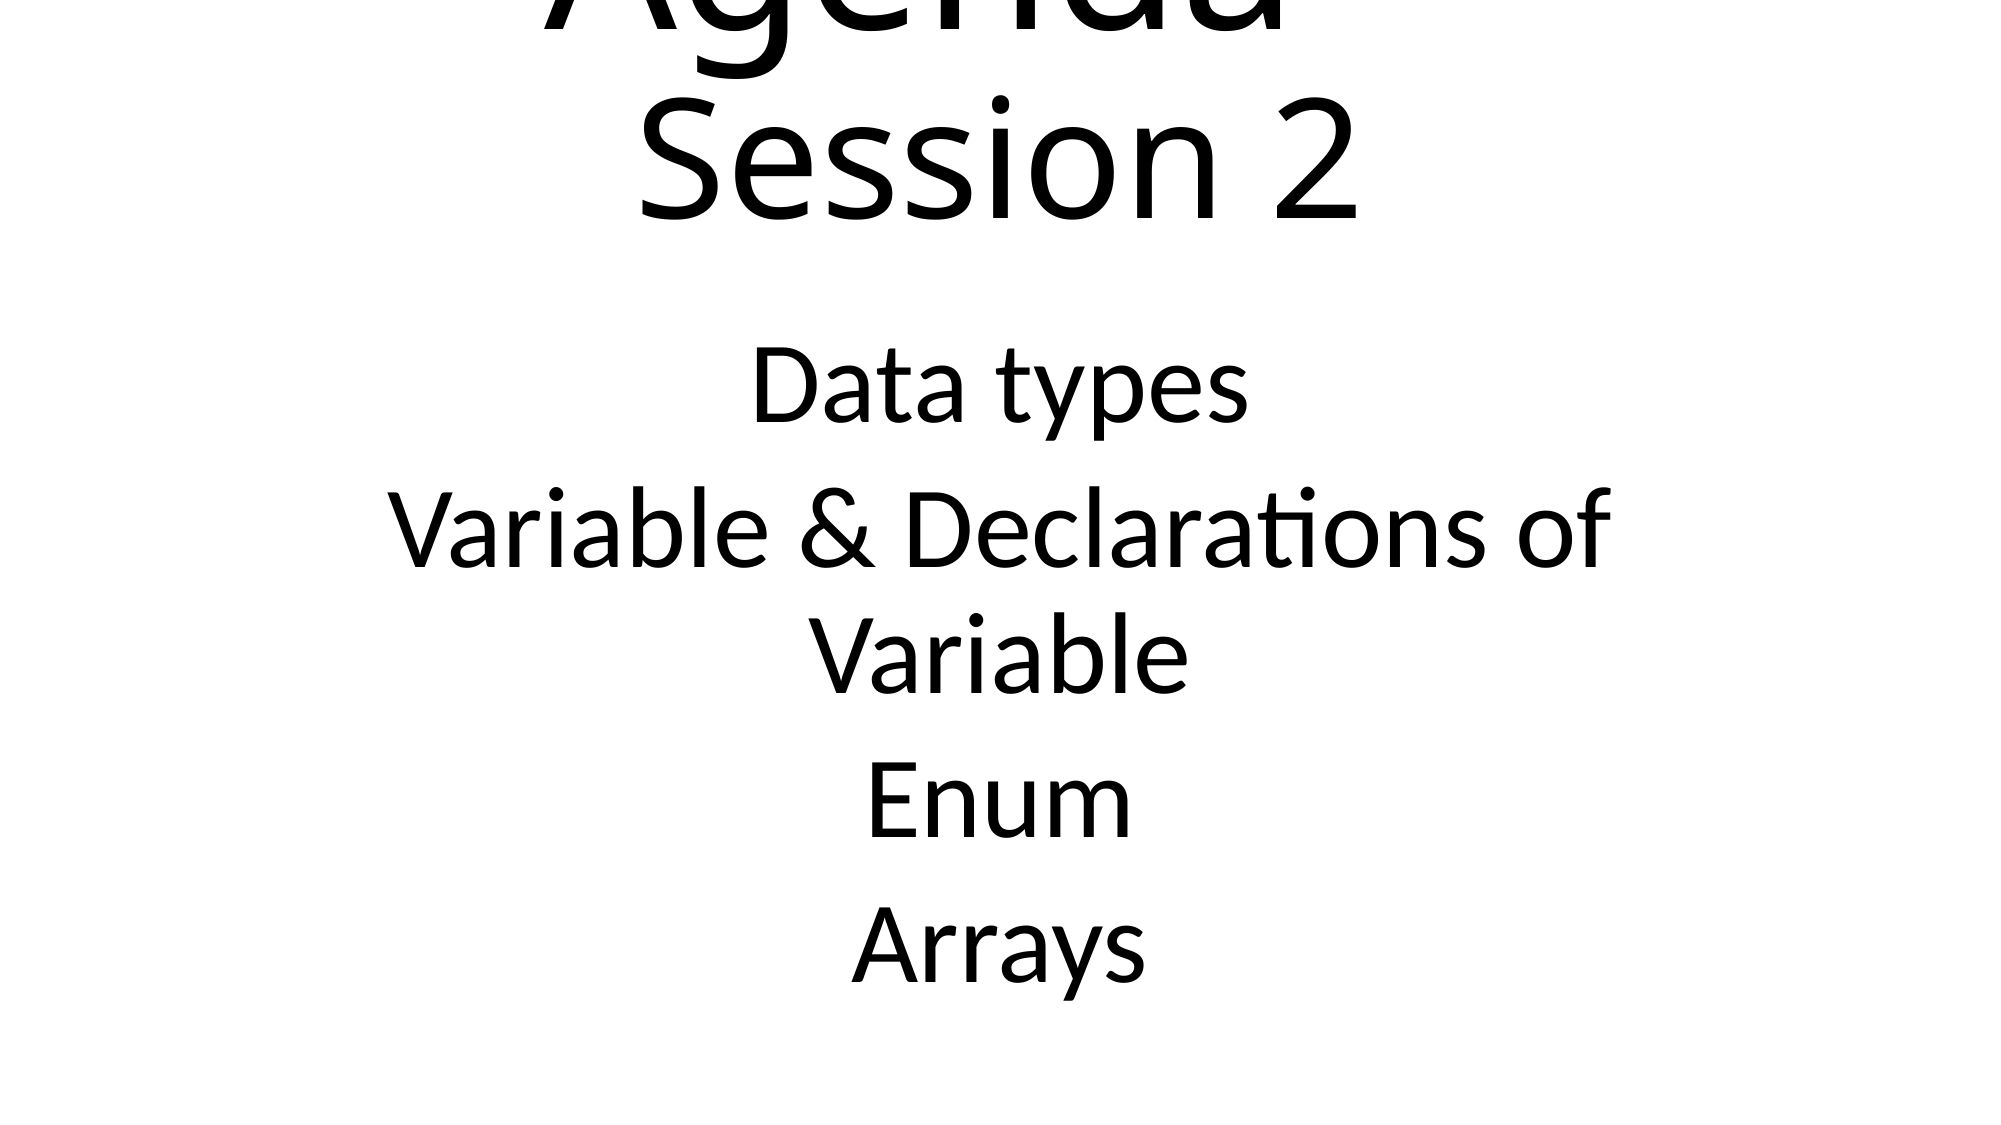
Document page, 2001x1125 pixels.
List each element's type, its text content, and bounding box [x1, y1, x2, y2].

title Agenda – Session 2 [249, 64, 1750, 239]
subtitle Data types Variable & Declarations of Variable Enum Arrays [249, 239, 1750, 1018]
